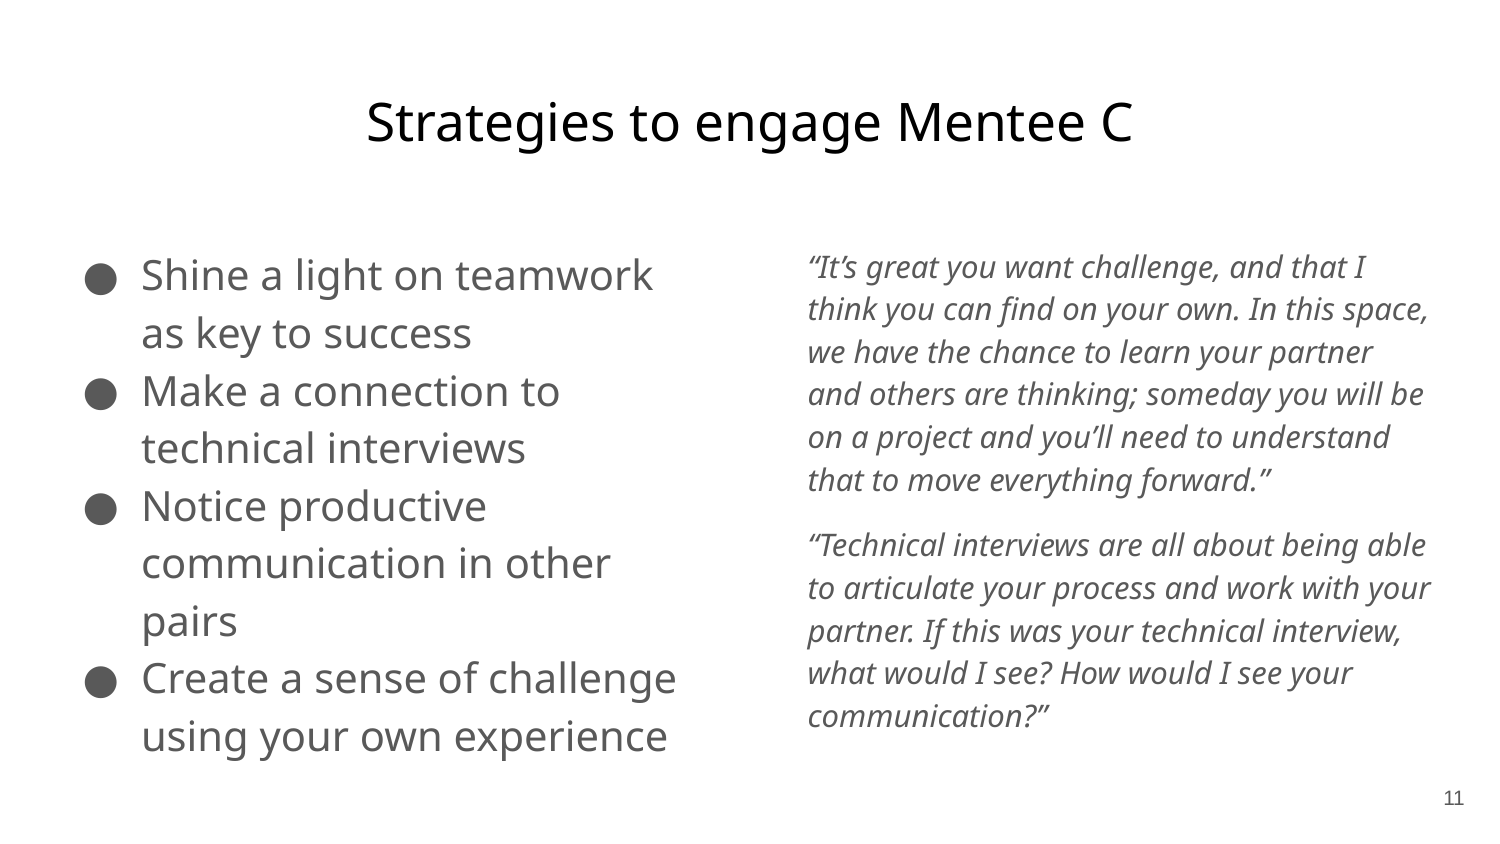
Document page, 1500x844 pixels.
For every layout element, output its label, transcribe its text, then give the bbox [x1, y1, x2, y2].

slide_number 11 [1389, 764, 1480, 830]
list “It’s great you want challenge, and that I think you can find on your own. In this space, we have the chance to learn your partner and others are thinking; someday you will be on a project and you’ll need to understand that to move everything forward.” “Technical interviews are all about being able to articulate your process and work with your partner. If this was your technical interview, what would I see? How would I see your communication?” [792, 226, 1449, 788]
list Shine a light on teamwork as key to success Make a connection to technical interviews Notice productive communication in other pairs Create a sense of challenge using your own experience [51, 226, 708, 788]
title Strategies to engage Mentee C [51, 72, 1449, 167]
